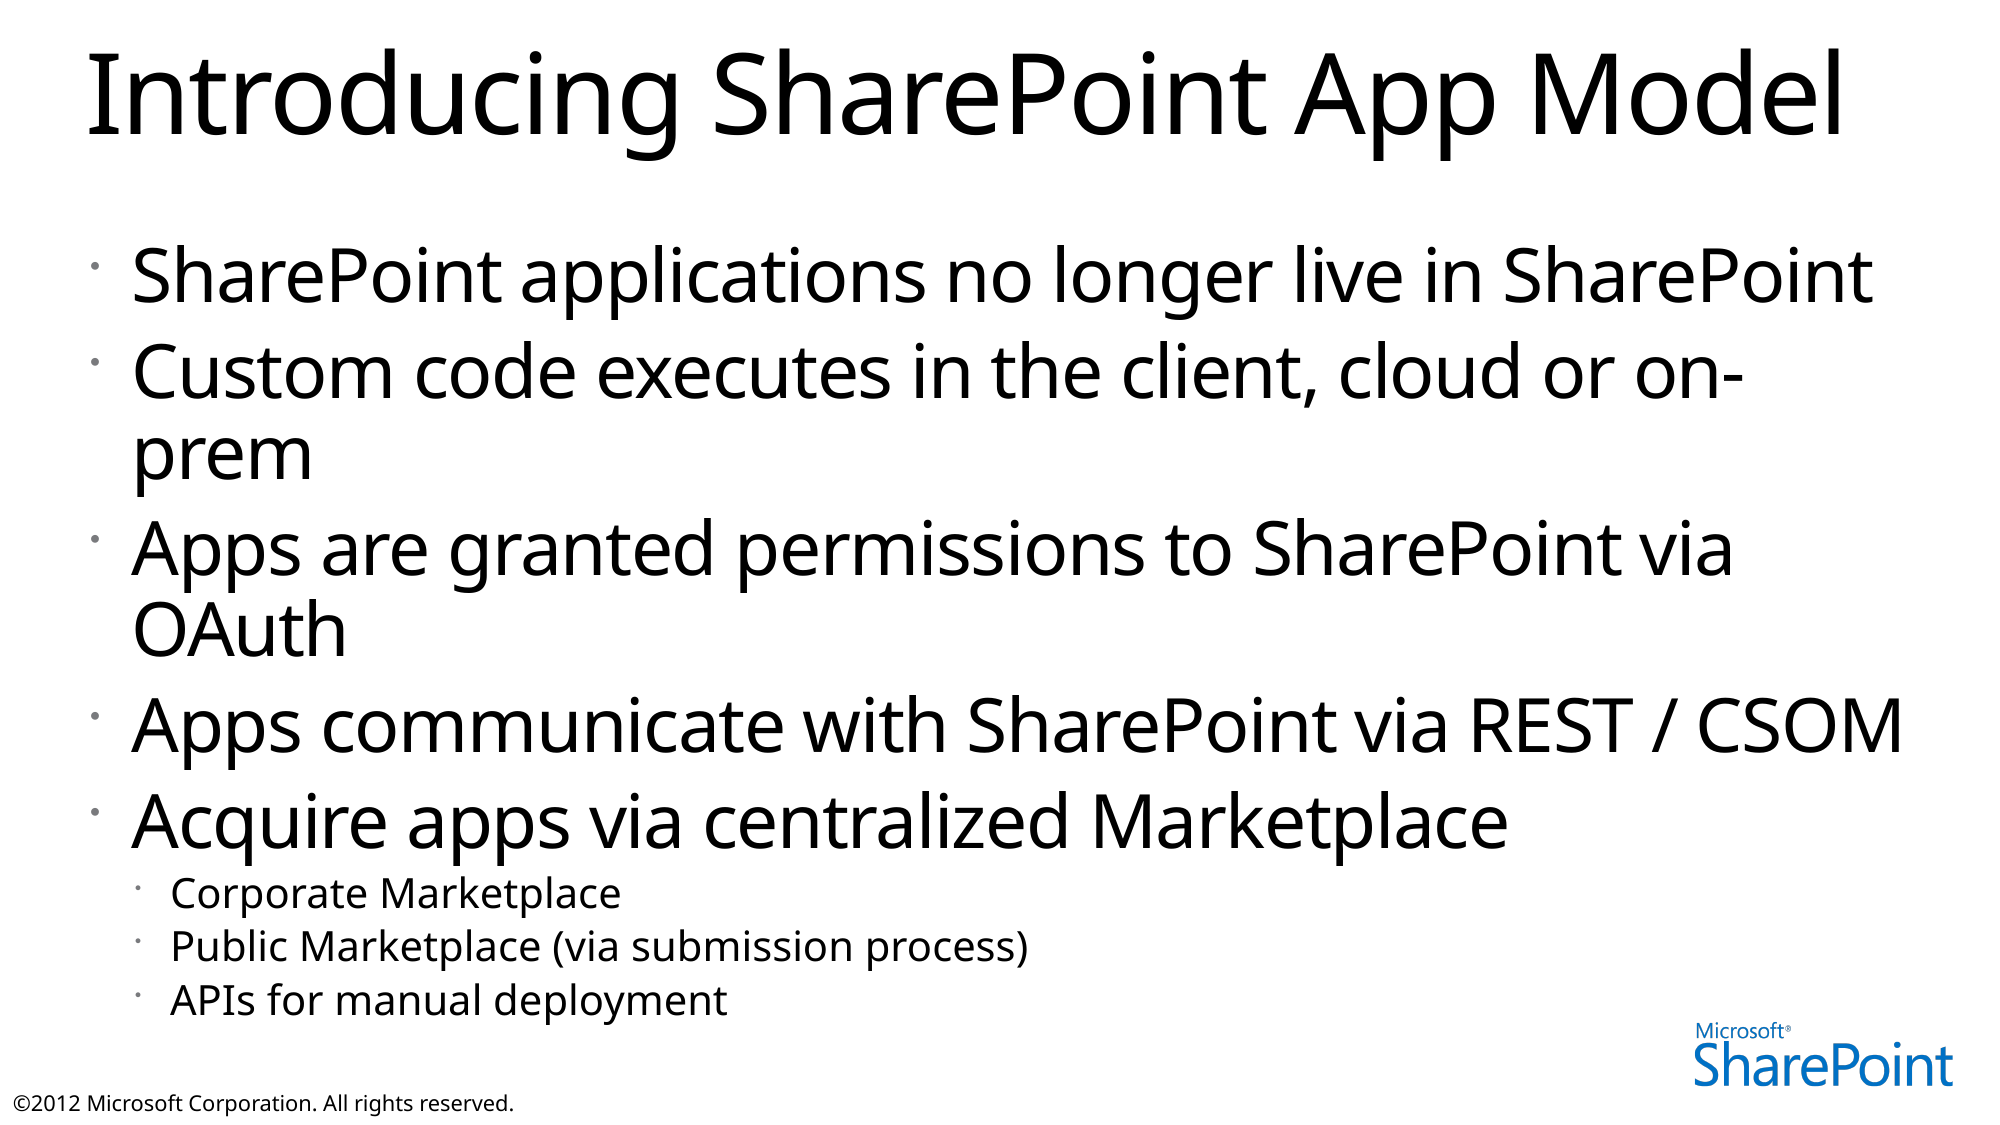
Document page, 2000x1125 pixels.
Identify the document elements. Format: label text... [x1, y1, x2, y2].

picture [1690, 1007, 1953, 1098]
list SharePoint applications no longer live in SharePoint Custom code executes in the client, cloud or on-prem Apps are granted permissions to SharePoint via OAuth Apps communicate with SharePoint via REST / CSOM Acquire apps via centralized Marketplace Corporate Marketplace Public Marketplace (via submission process) APIs for manual deployment [85, 237, 1914, 573]
title Introducing SharePoint App Model [85, 37, 1914, 161]
